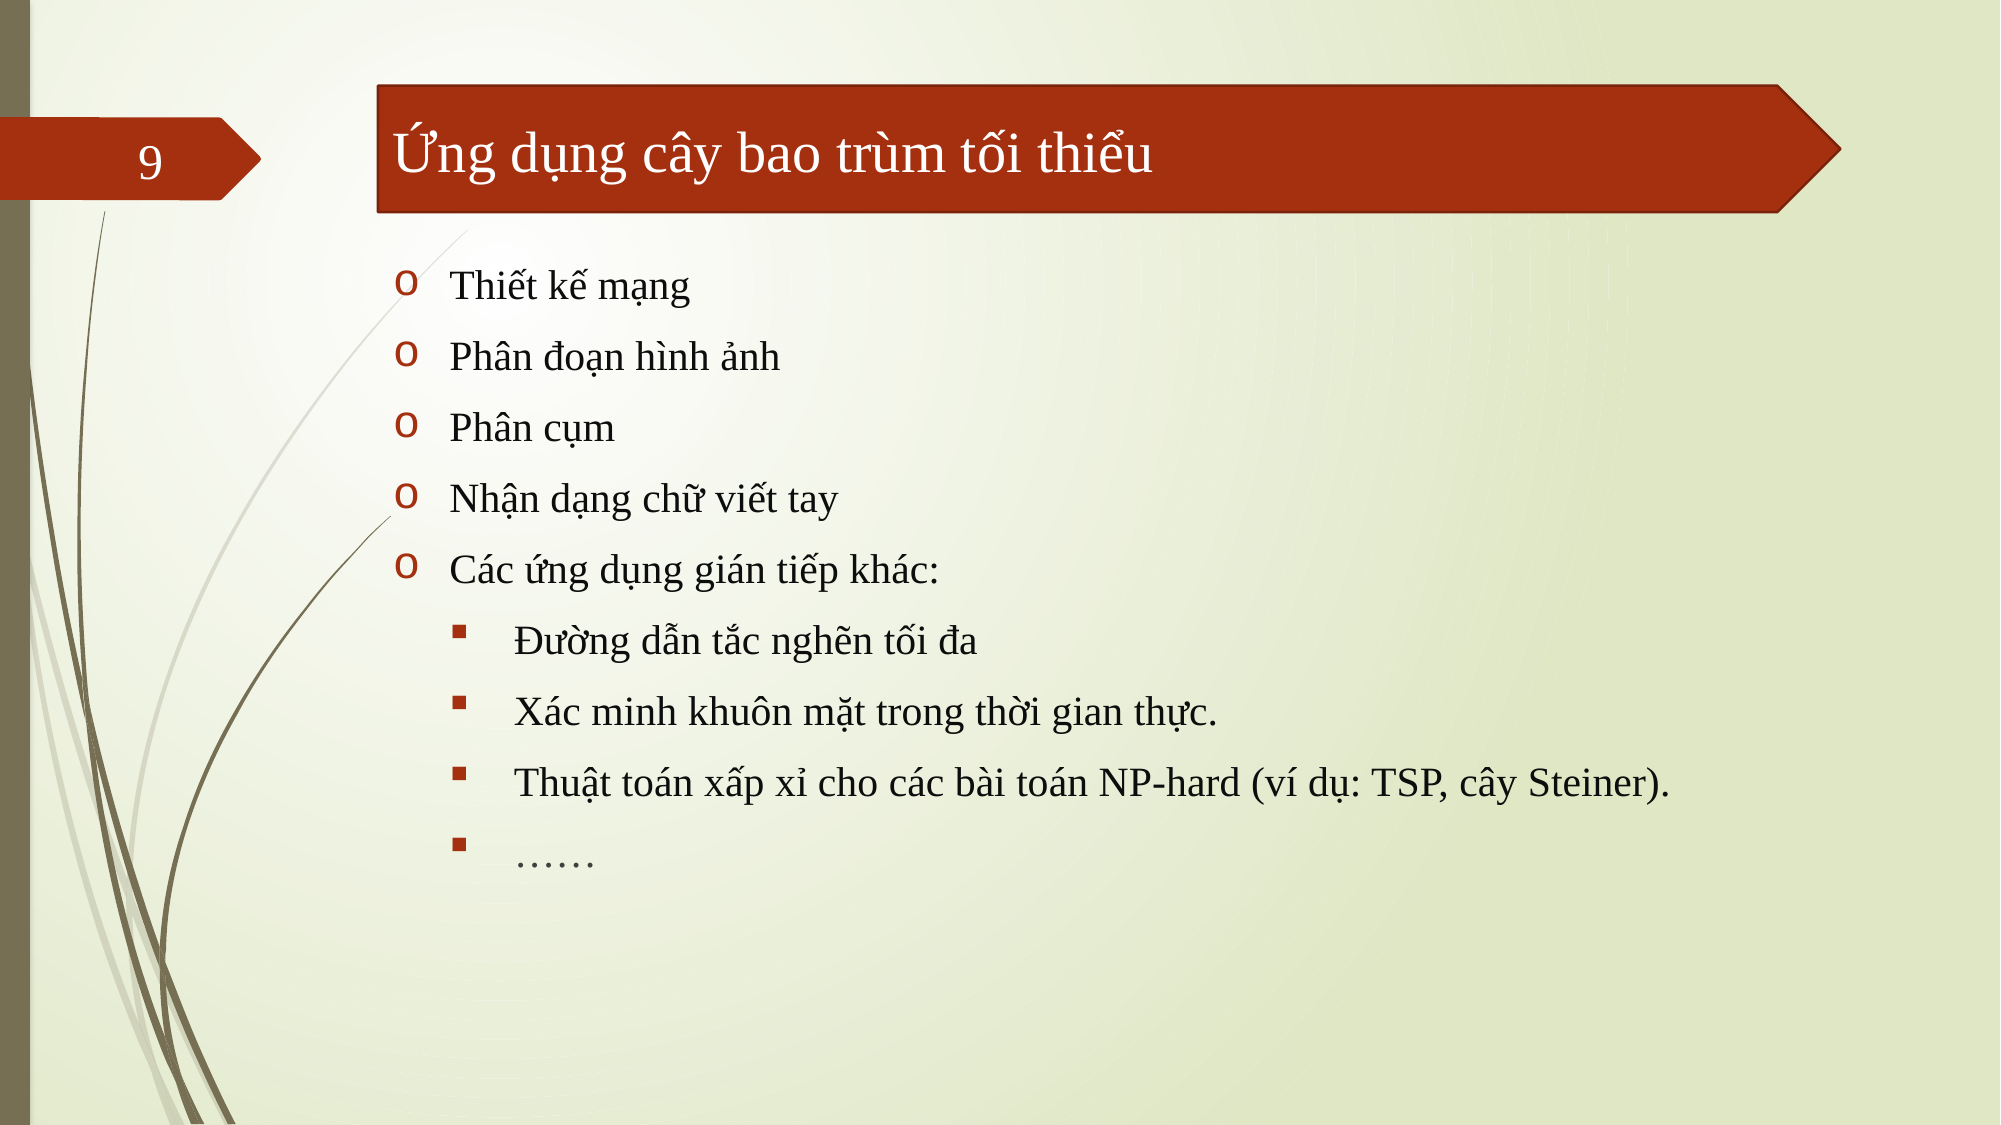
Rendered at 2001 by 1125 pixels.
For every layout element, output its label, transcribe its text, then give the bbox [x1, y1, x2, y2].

text_box Ứng dụng cây bao trùm tối thiểu [376, 84, 1842, 214]
slide_number 9 [87, 129, 216, 190]
list Thiết kế mạng Phân đoạn hình ảnh Phân cụm Nhận dạng chữ viết tay Các ứng dụng gián tiếp khác: Đường dẫn tắc nghẽn tối đa Xác minh khuôn mặt trong thời gian thực. Thuật toán xấp xỉ cho các bài toán NP-hard (ví dụ: TSP, cây Steiner). …… [378, 250, 1841, 934]
